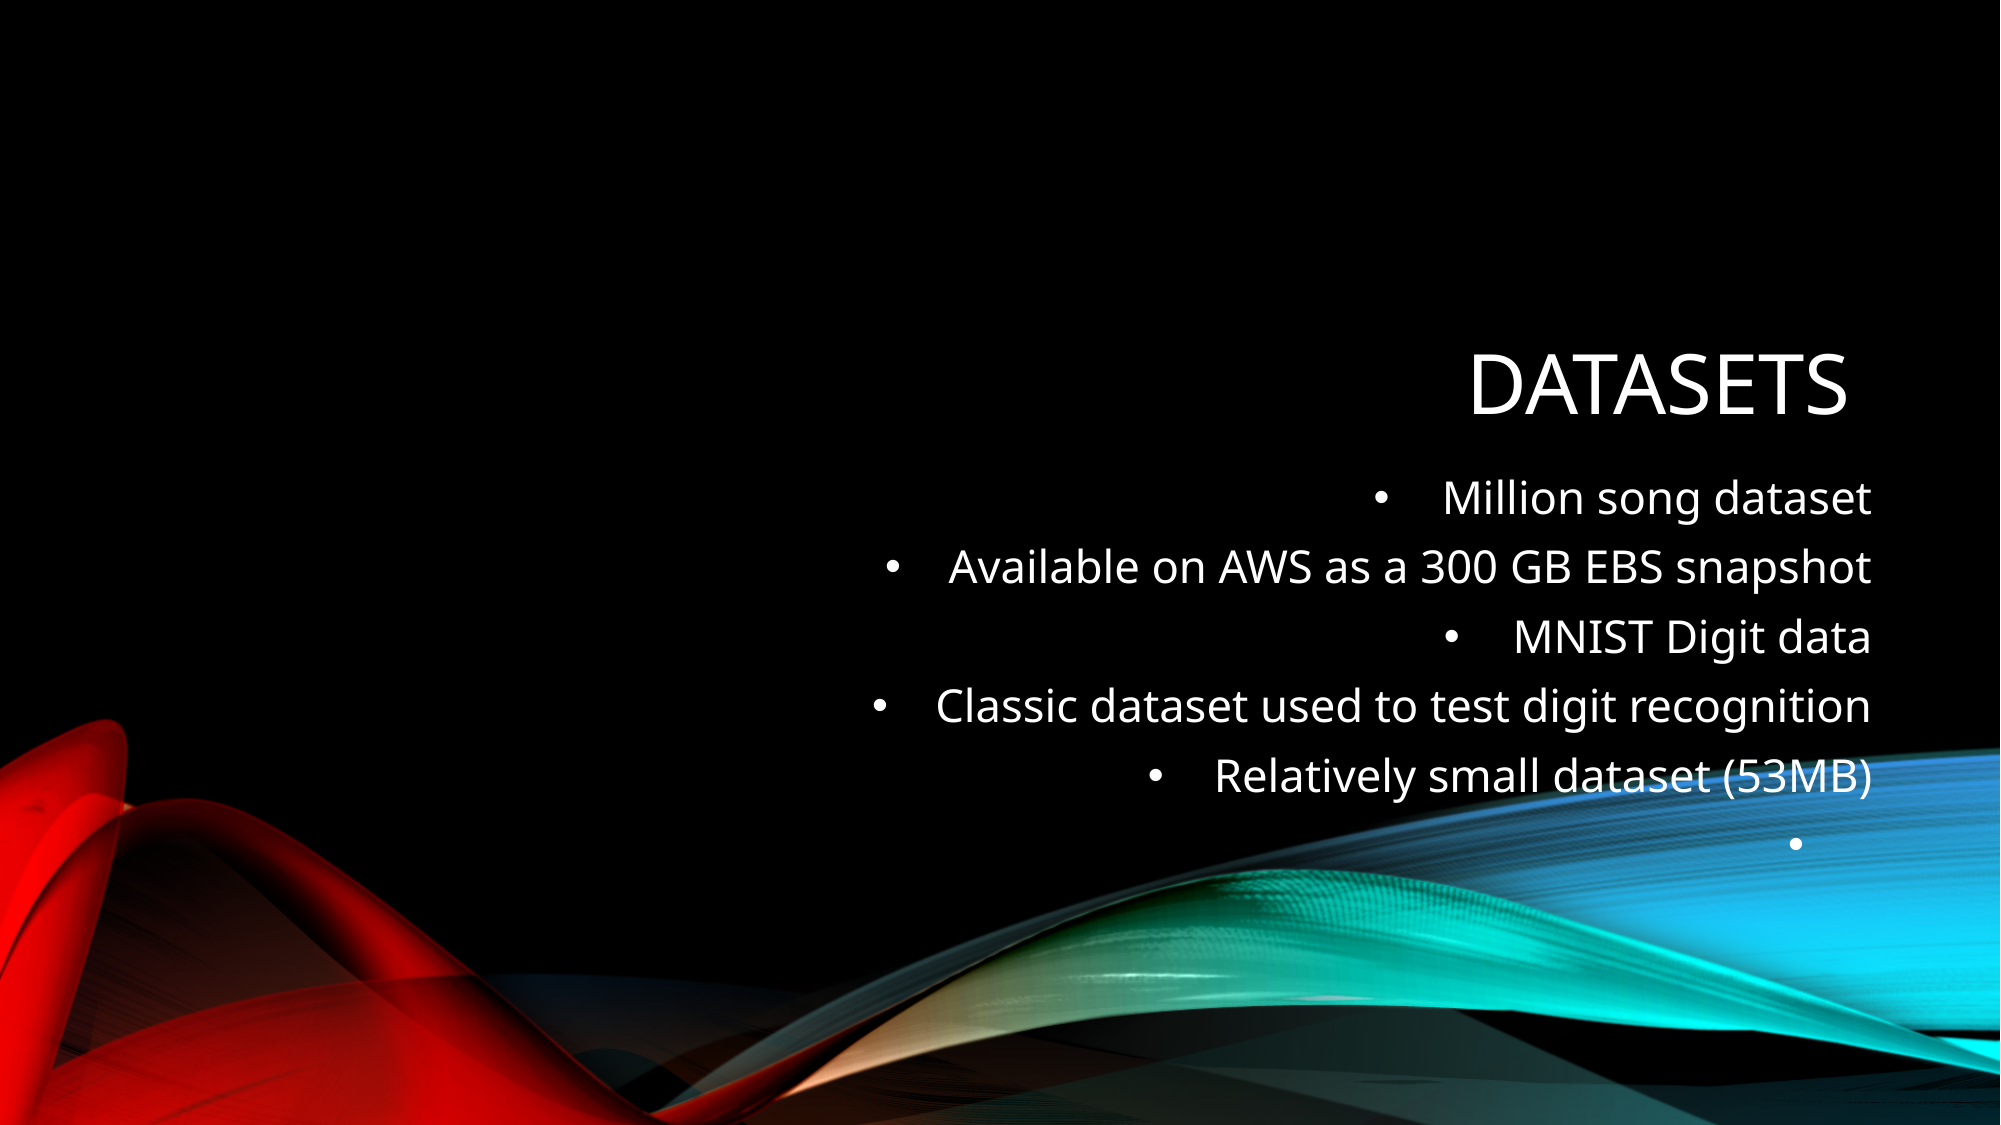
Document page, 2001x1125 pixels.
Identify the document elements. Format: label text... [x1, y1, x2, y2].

title DatasetS [112, 63, 1888, 440]
picture [0, 717, 2000, 1125]
list Million song dataset Available on AWS as a 300 GB EBS snapshot MNIST Digit data Classic dataset used to test digit recognition Relatively small dataset (53MB) [166, 467, 1888, 881]
